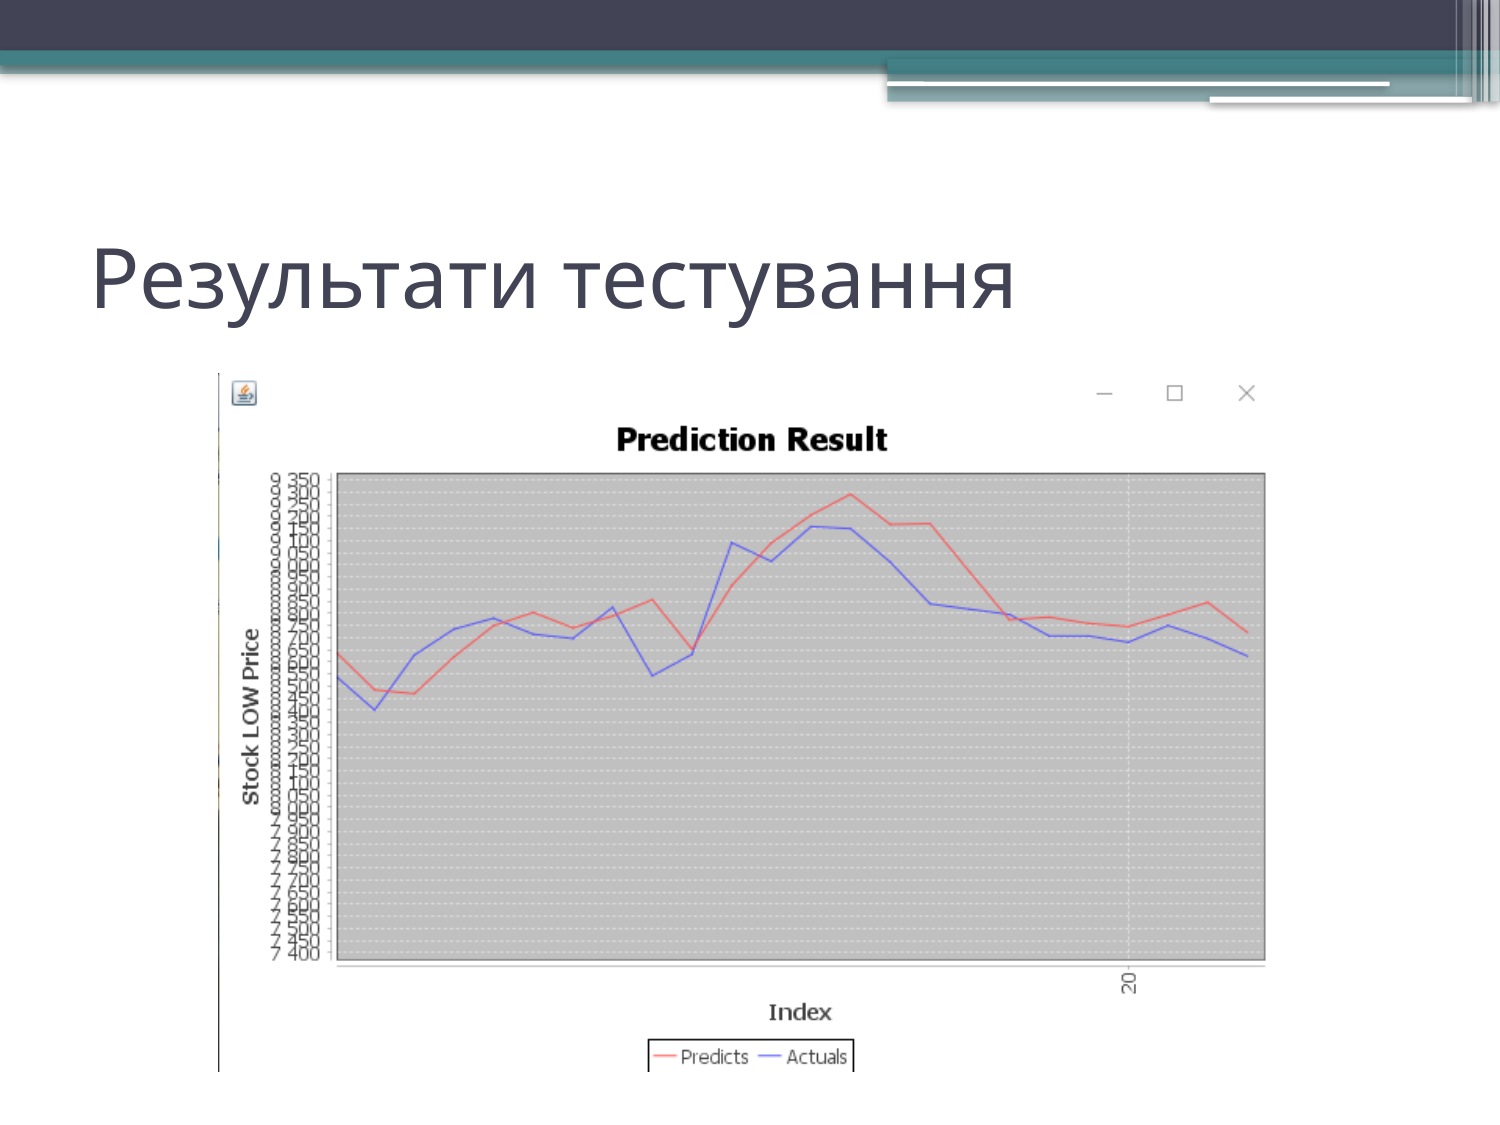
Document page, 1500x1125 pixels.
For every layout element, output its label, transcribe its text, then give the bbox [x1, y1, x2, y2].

title Результати тестування [75, 187, 1425, 363]
picture [218, 373, 1284, 1073]
